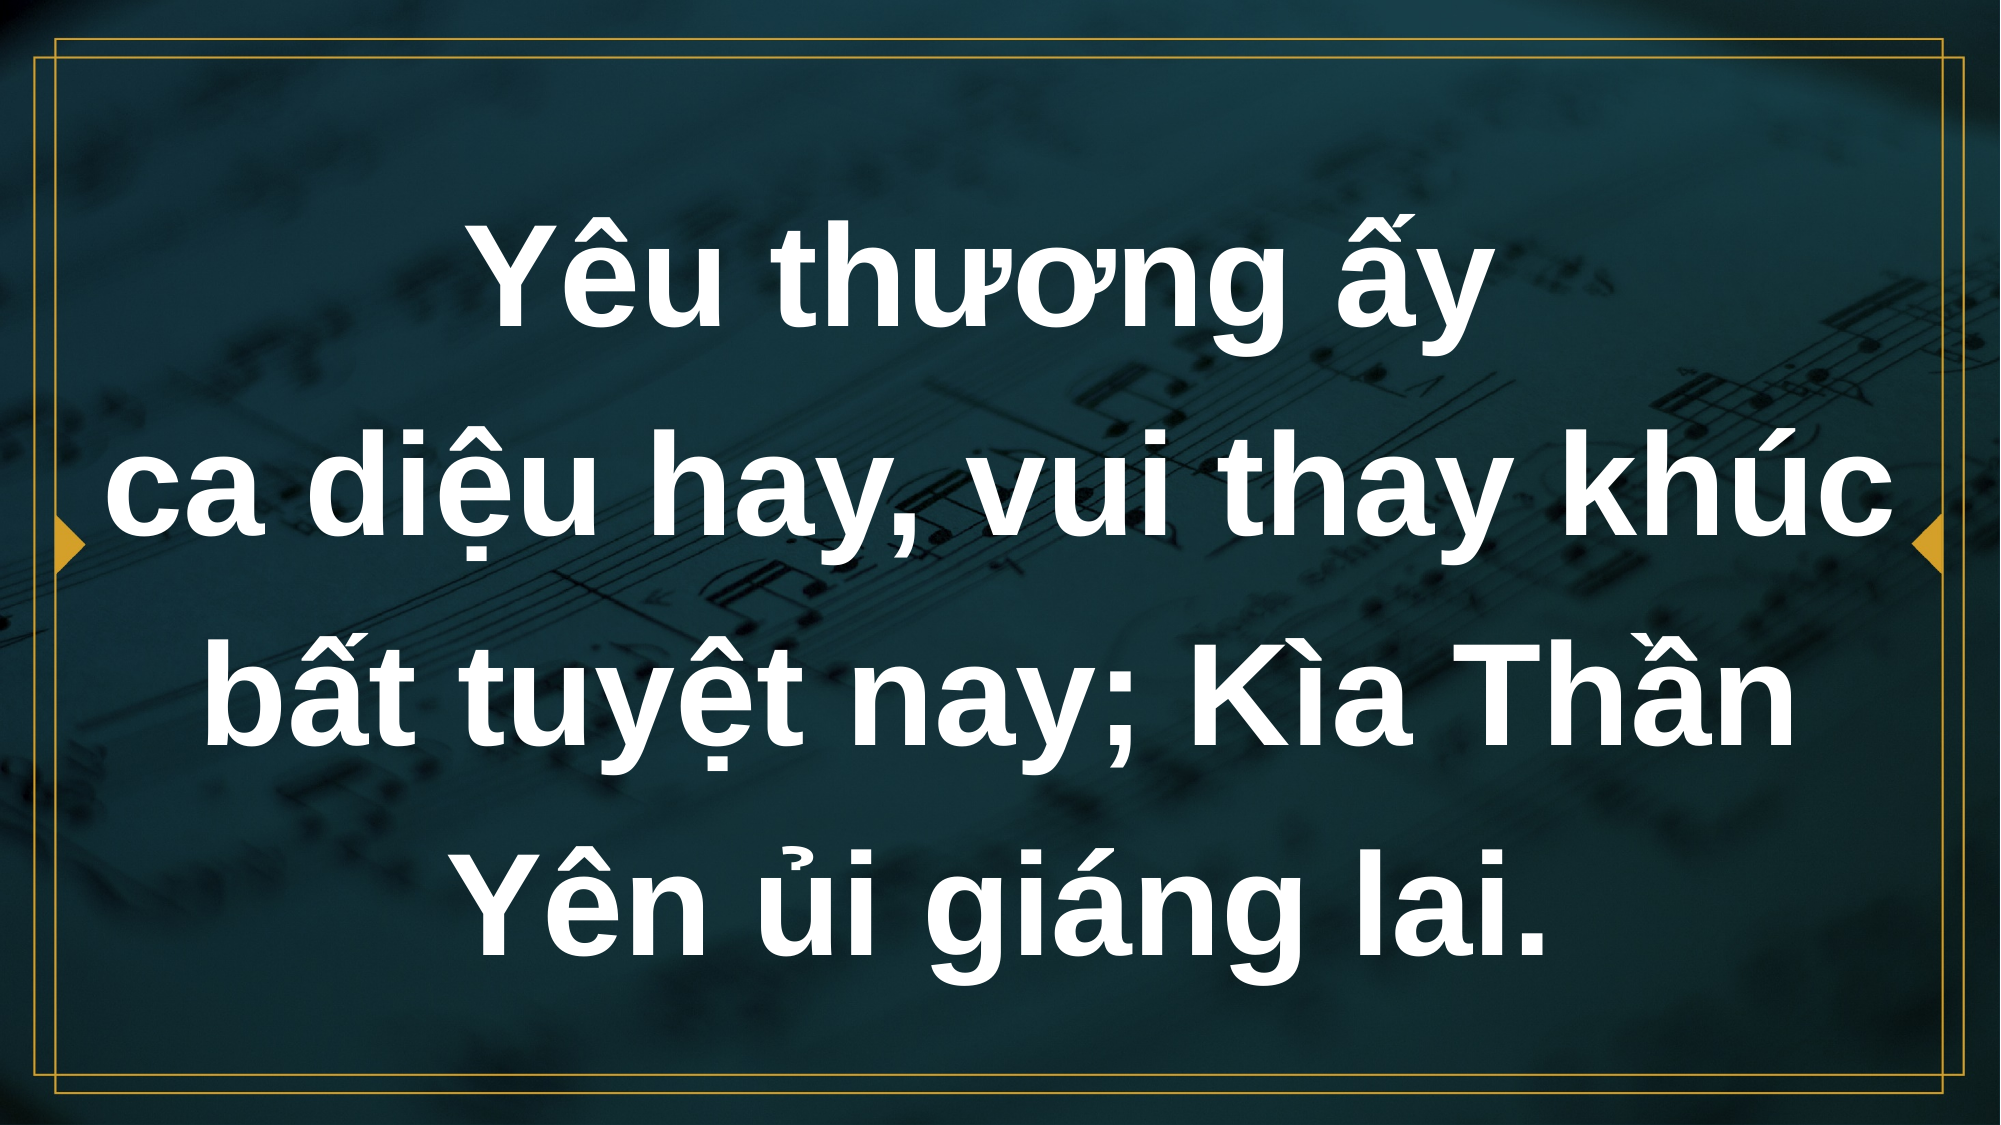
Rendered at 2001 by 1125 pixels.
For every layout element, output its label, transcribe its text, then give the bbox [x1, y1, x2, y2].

picture [0, 0, 2000, 1125]
title Yêu thương ấy ca diệu hay, vui thay khúc bất tuyệt nay; Kìa Thần Yên ủi giáng lai. [55, 53, 1945, 1077]
